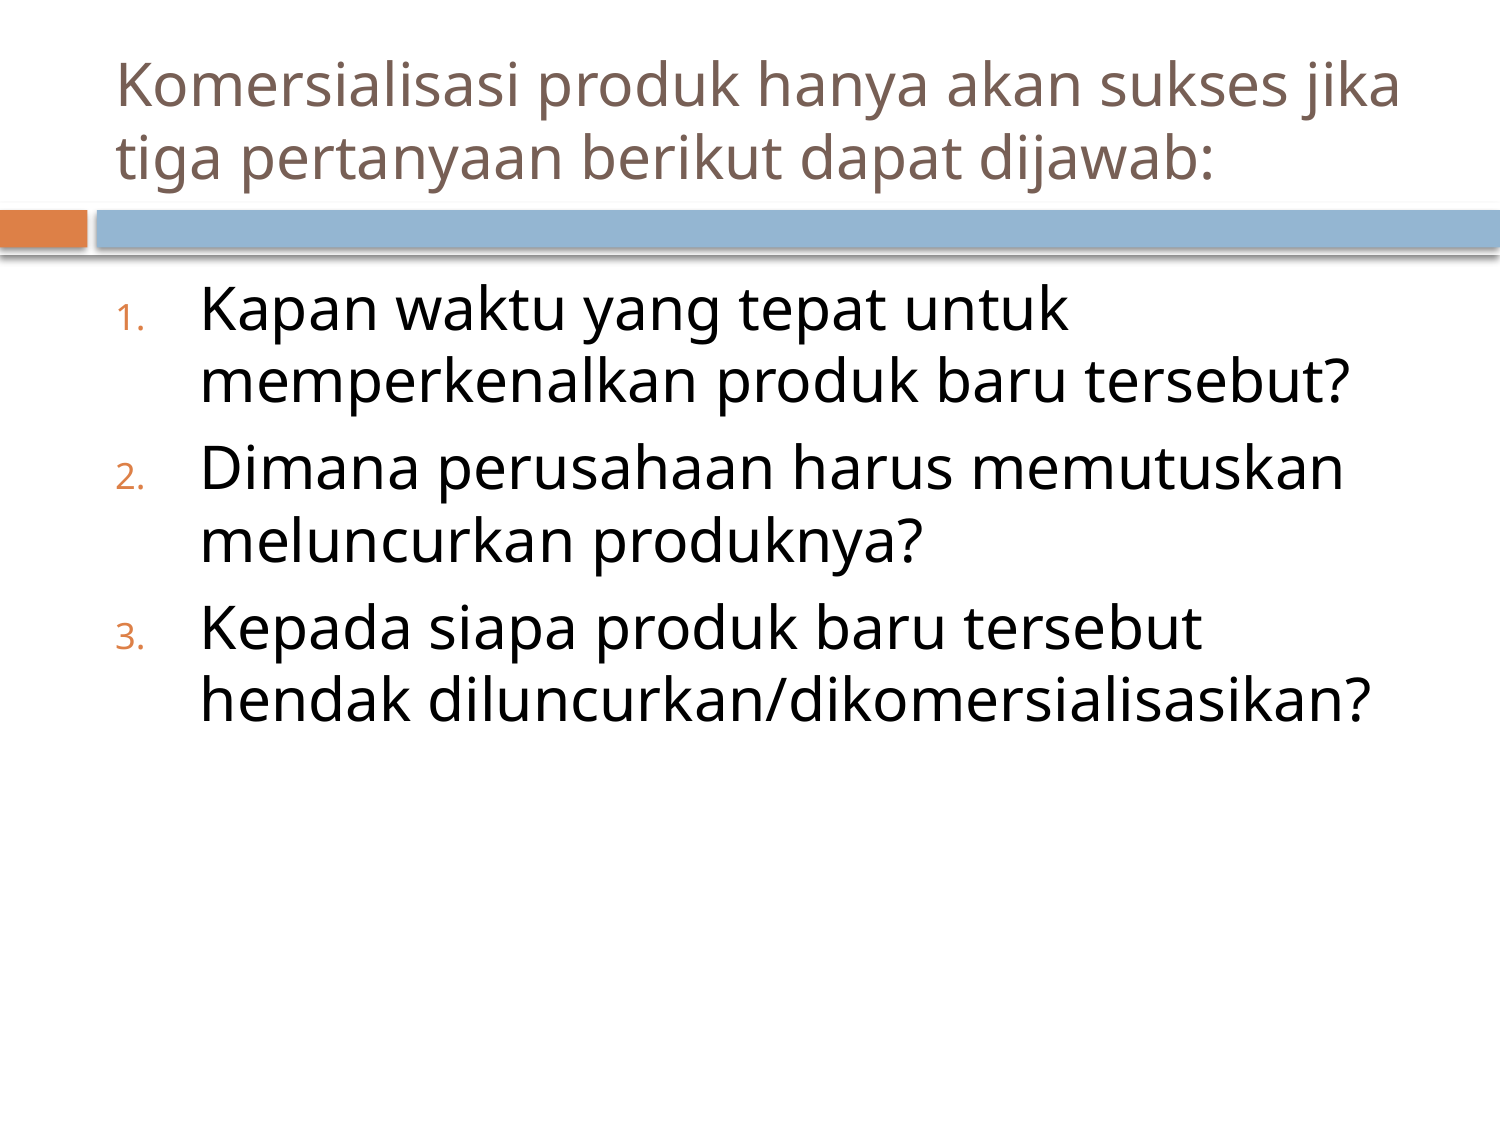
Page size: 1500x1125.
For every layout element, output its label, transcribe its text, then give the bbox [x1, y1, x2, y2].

title Komersialisasi produk hanya akan sukses jika tiga pertanyaan berikut dapat dijawab: [100, 37, 1438, 200]
list Kapan waktu yang tepat untuk memperkenalkan produk baru tersebut? Dimana perusahaan harus memutuskan meluncurkan produknya? Kepada siapa produk baru tersebut hendak diluncurkan/dikomersialisasikan? [100, 262, 1438, 1000]
